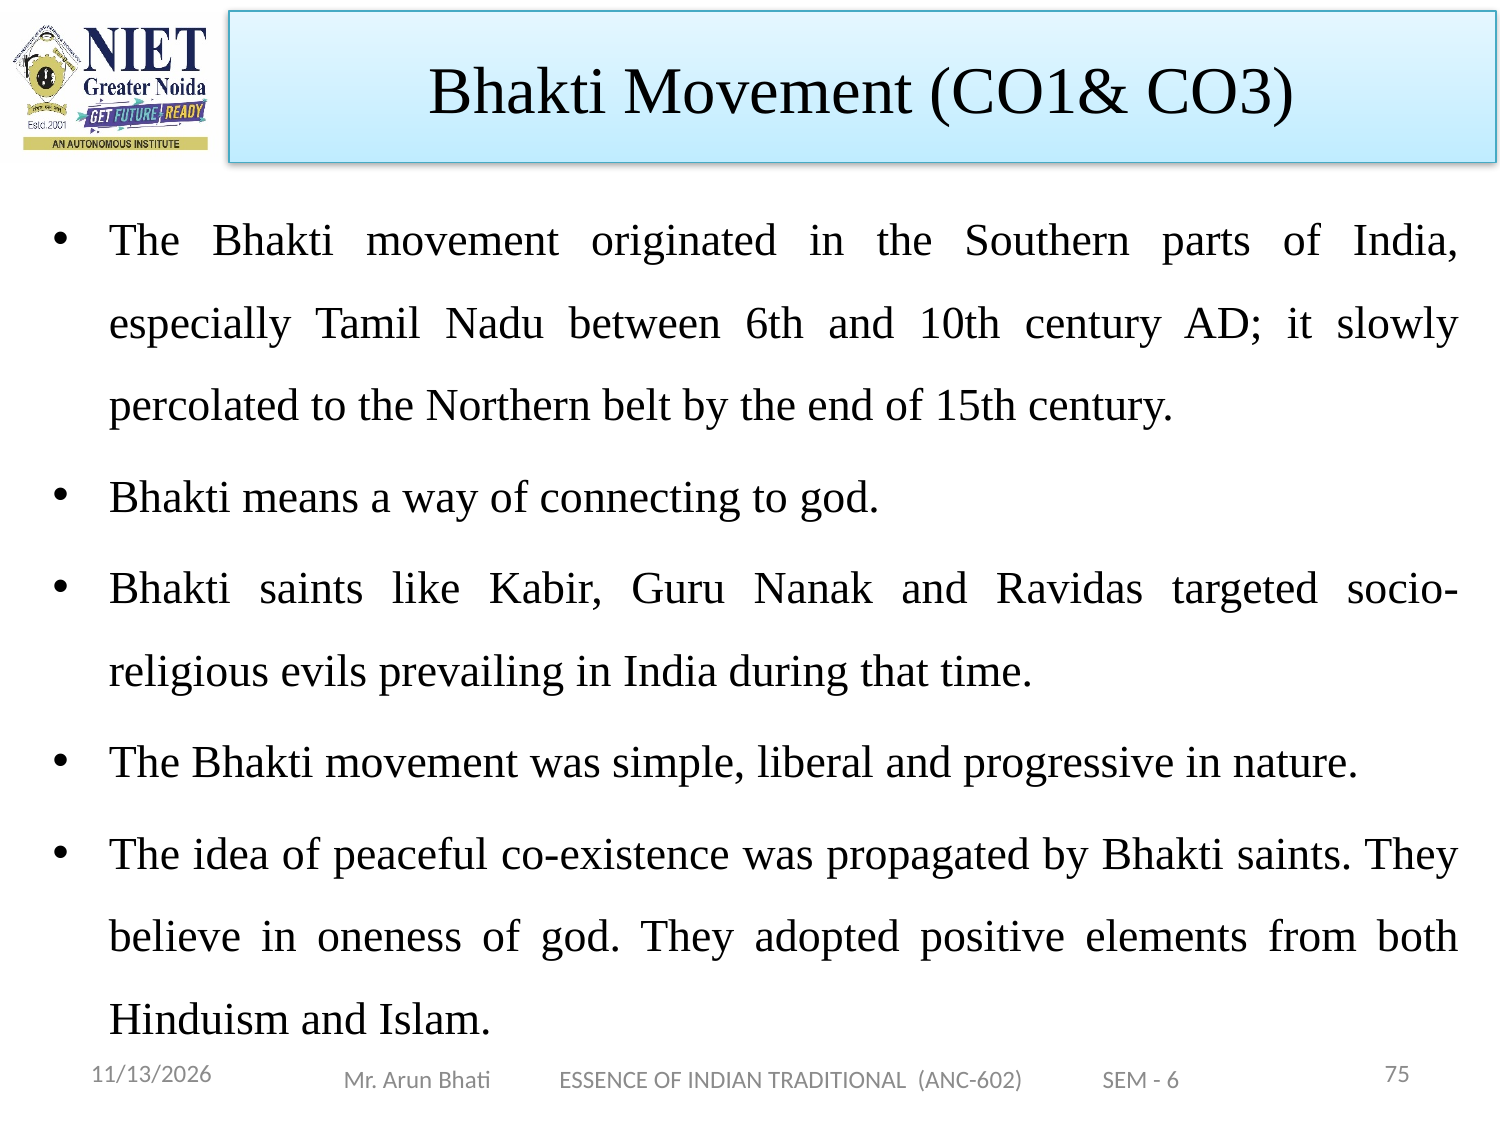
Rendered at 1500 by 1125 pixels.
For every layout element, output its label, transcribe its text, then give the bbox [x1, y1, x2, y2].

slide_number 75 [1287, 1042, 1425, 1103]
list The Bhakti movement originated in the Southern parts of India, especially Tamil Nadu between 6th and 10th century AD; it slowly percolated to the Northern belt by the end of 15th century. Bhakti means a way of connecting to god. Bhakti saints like Kabir, Guru Nanak and Ravidas targeted socio-religious evils prevailing in India during that time. The Bhakti movement was simple, liberal and progressive in nature. The idea of peaceful co-existence was propagated by Bhakti saints. They believe in oneness of god. They adopted positive elements from both Hinduism and Islam. [37, 174, 1475, 1043]
picture [0, 11, 222, 163]
footer Mr. Arun Bhati ESSENCE OF INDIAN TRADITIONAL (ANC-602) SEM - 6 [237, 1042, 1288, 1115]
text_box Bhakti Movement (CO1& CO3) [228, 10, 1497, 163]
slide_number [75, 1042, 237, 1103]
